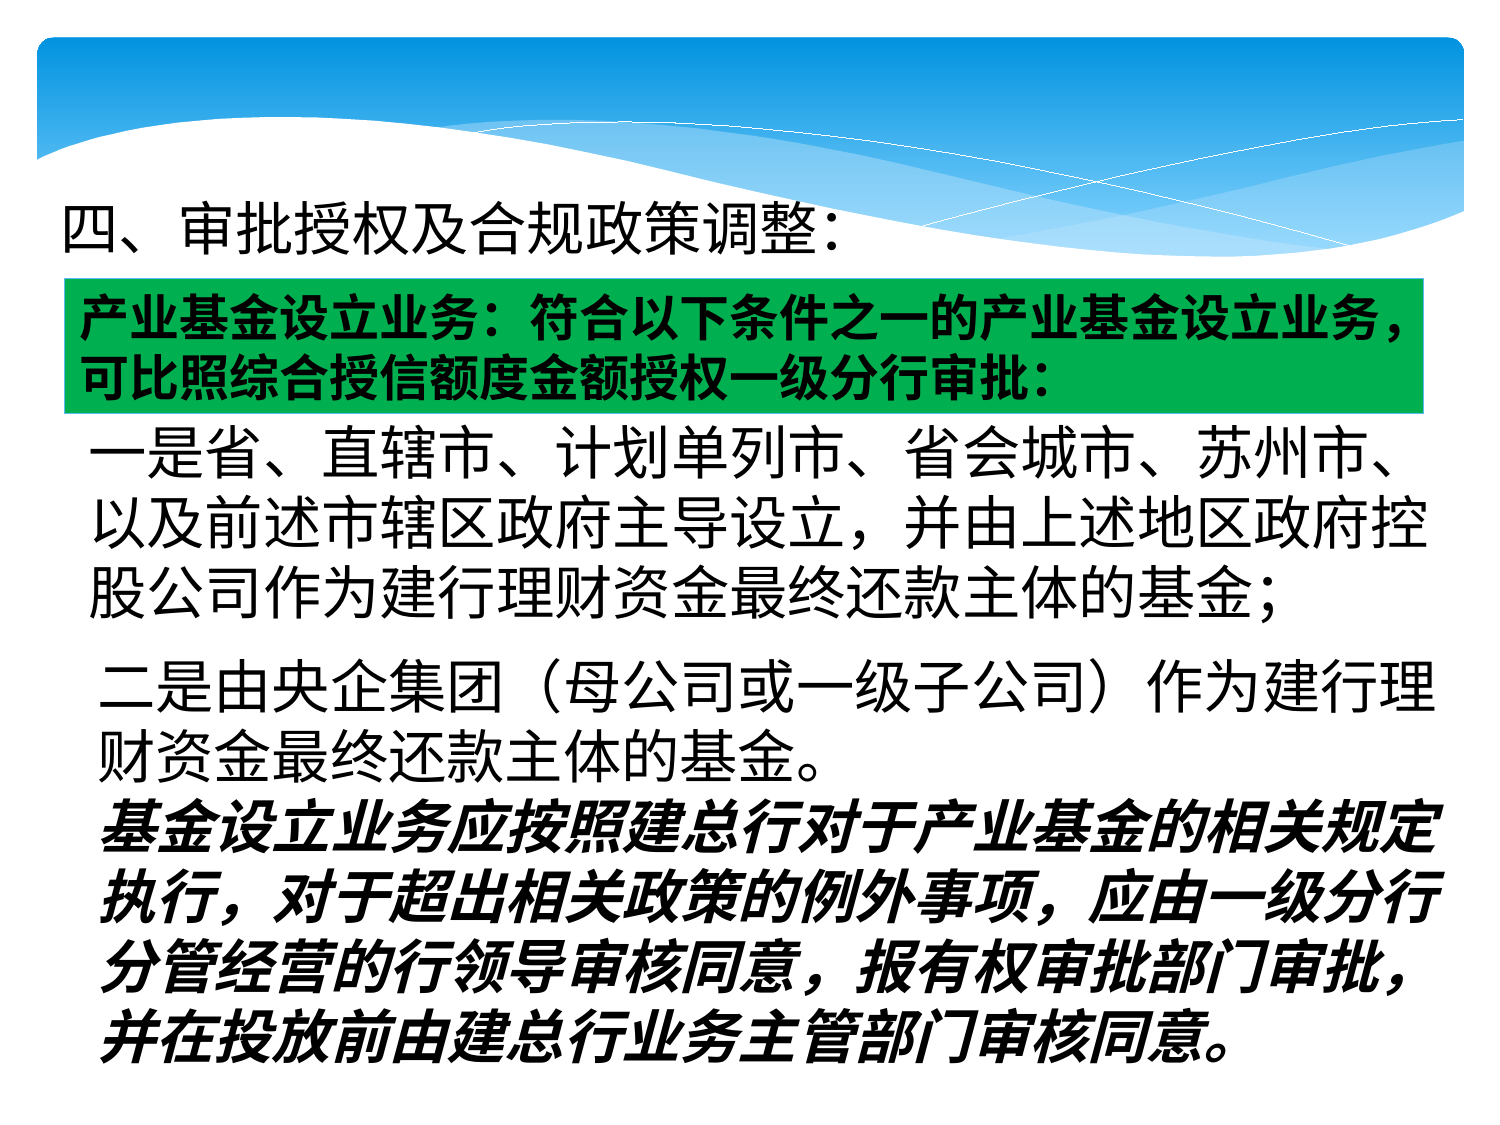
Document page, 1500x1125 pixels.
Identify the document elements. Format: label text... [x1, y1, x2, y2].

text_box 一是省、直辖市、计划单列市、省会城市、苏州市、以及前述市辖区政府主导设立，并由上述地区政府控股公司作为建行理财资金最终还款主体的基金； [73, 408, 1459, 634]
text_box 四、审批授权及合规政策调整： [46, 184, 892, 270]
text_box 二是由央企集团（母公司或一级子公司）作为建行理财资金最终还款主体的基金。 基金设立业务应按照建总行对于产业基金的相关规定执行，对于超出相关政策的例外事项，应由一级分行分管经营的行领导审核同意，报有权审批部门审批，并在投放前由建总行业务主管部门审核同意。 [82, 643, 1459, 1078]
text_box 产业基金设立业务：符合以下条件之一的产业基金设立业务，可比照综合授信额度金额授权一级分行审批： [64, 278, 1424, 414]
